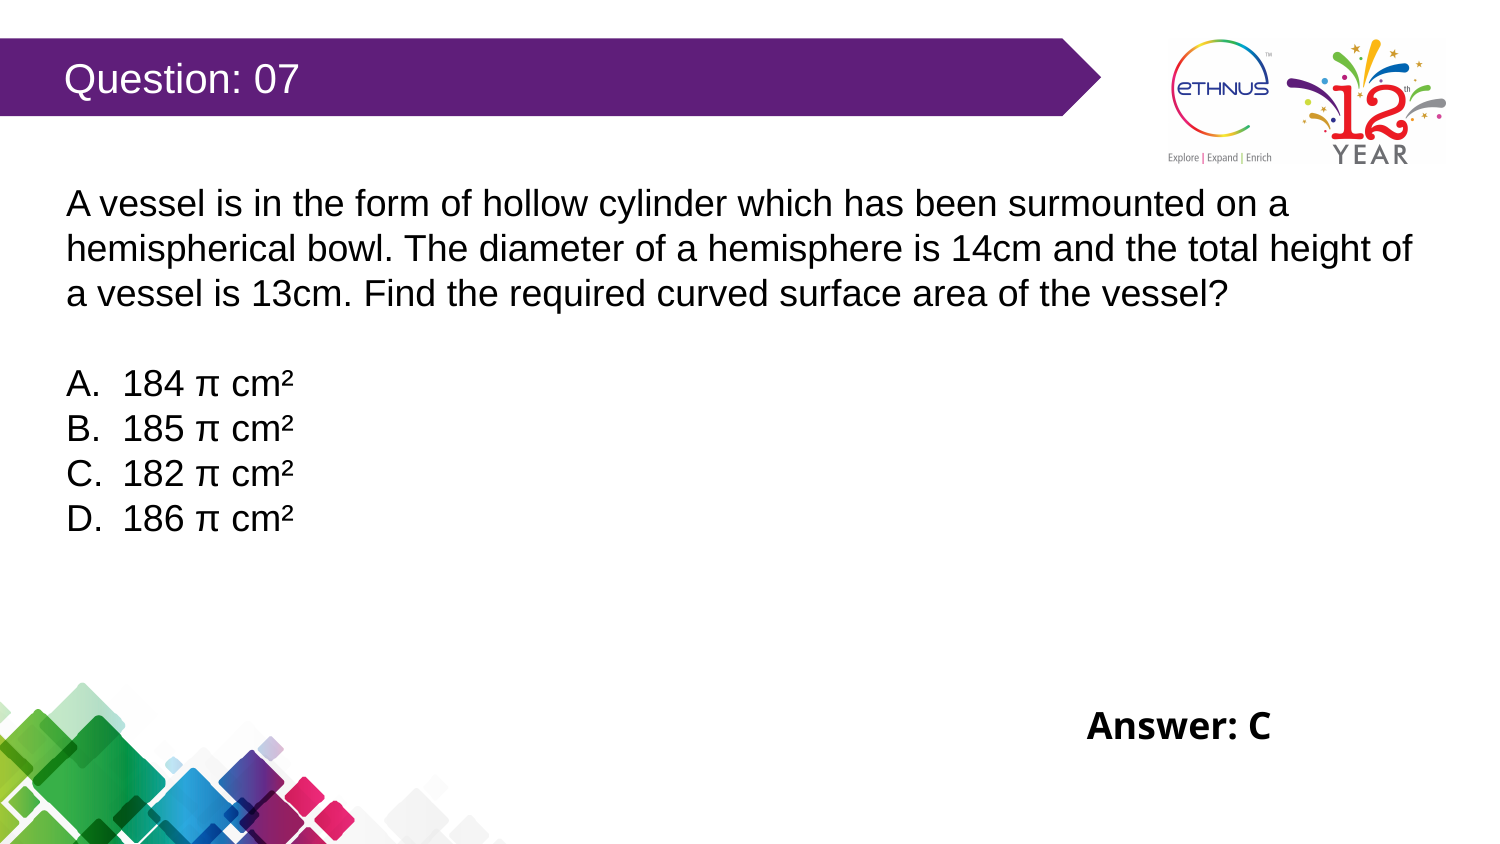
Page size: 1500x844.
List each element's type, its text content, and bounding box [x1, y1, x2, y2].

list A vessel is in the form of hollow cylinder which has been surmounted on a hemispherical bowl. The diameter of a hemisphere is 14cm and the total height of a vessel is 13cm. Find the required curved surface area of the vessel? 184 π cm² 185 π cm² 182 π cm² 186 π cm² [32, 164, 1431, 687]
text_box Answer: C [1072, 672, 1287, 755]
text_box Question: 07 [52, 38, 639, 117]
picture [0, 667, 732, 844]
picture [1167, 38, 1447, 165]
text_box [639, 38, 1102, 117]
text_box [0, 38, 52, 117]
